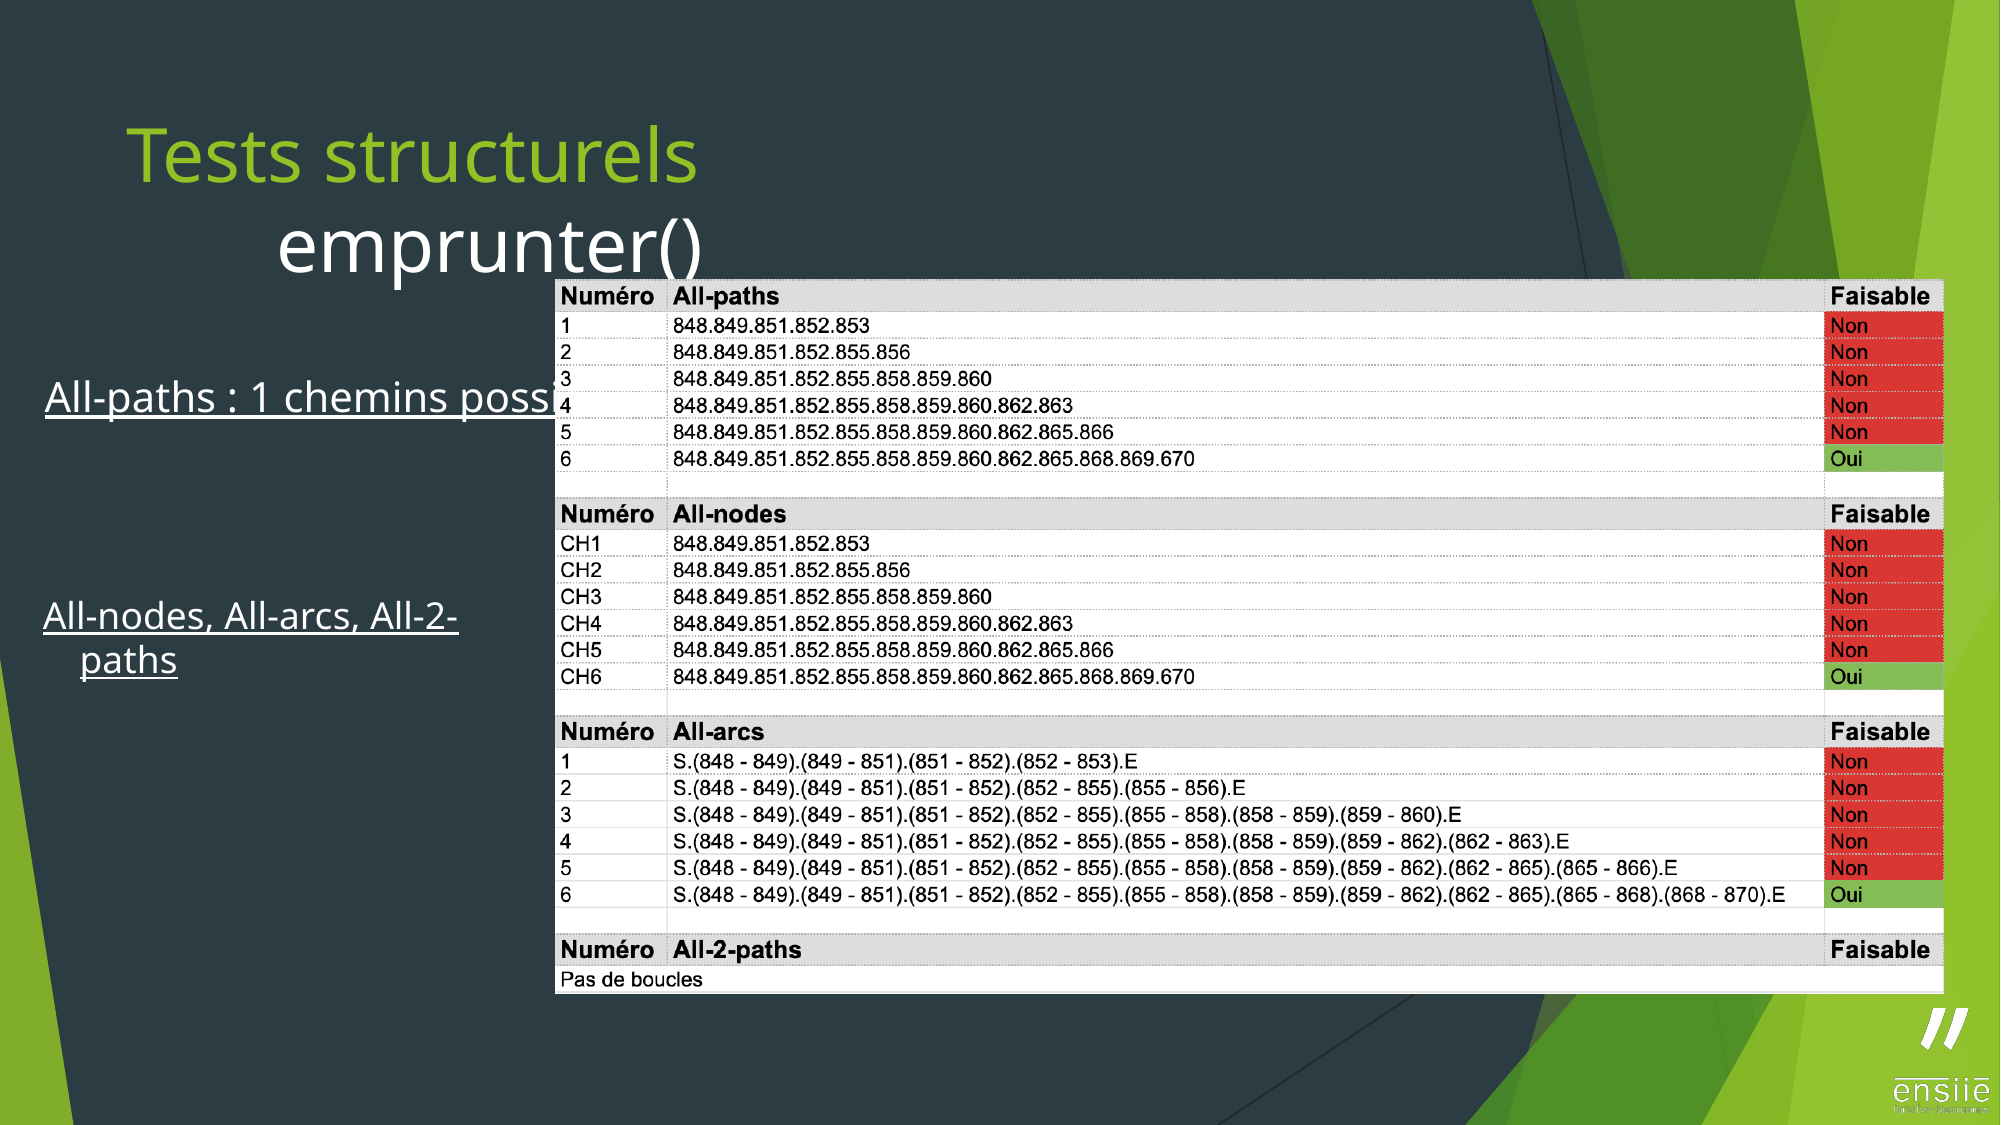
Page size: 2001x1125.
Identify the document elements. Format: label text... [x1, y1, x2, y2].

list All-paths : 1 chemins possibles [14, 363, 549, 468]
picture [554, 279, 1944, 994]
list All-nodes, All-arcs, All-2-paths [14, 584, 549, 689]
title Tests structurels emprunter() [111, 99, 1522, 317]
picture [1883, 1008, 2000, 1125]
